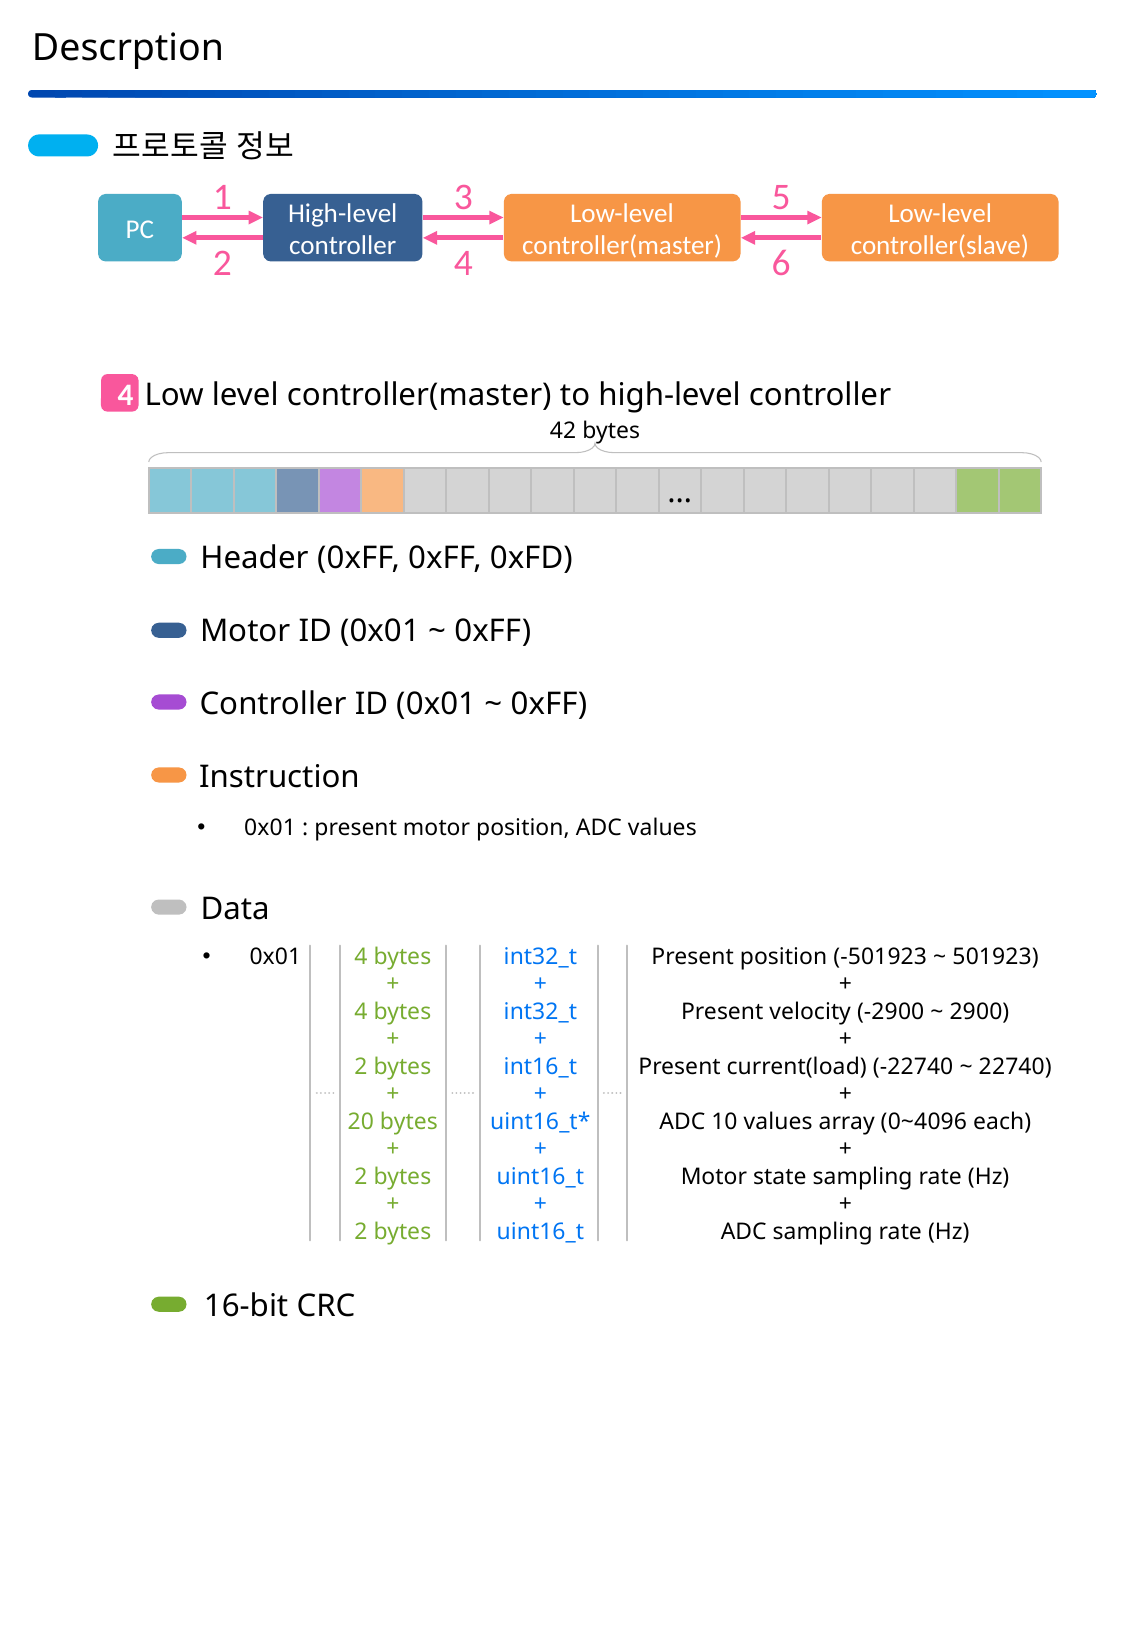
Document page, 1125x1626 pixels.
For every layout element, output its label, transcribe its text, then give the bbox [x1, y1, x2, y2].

text_box Low-level controller(master) [502, 192, 742, 263]
text_box 프로토콜 정보 [98, 118, 309, 172]
text_box [27, 88, 1098, 99]
text_box [708, 467, 1042, 514]
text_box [756, 241, 806, 291]
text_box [248, 217, 263, 238]
text_box PC [96, 192, 183, 263]
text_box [151, 748, 373, 802]
text_box 42 bytes [535, 408, 656, 451]
text_box … [652, 464, 708, 517]
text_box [151, 1277, 374, 1331]
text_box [806, 217, 822, 238]
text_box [197, 164, 248, 291]
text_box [756, 164, 806, 214]
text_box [151, 602, 546, 656]
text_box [423, 217, 438, 238]
text_box Descrption [17, 15, 240, 76]
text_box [741, 217, 756, 238]
text_box 0x01 : present motor position, ADC values [182, 805, 713, 848]
text_box [27, 133, 100, 158]
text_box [438, 164, 488, 291]
text_box 4 [99, 373, 129, 413]
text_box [756, 221, 806, 234]
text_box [151, 880, 1071, 1255]
text_box Low-level controller(slave) [820, 192, 1060, 263]
text_box [148, 467, 652, 514]
text_box High-level controller [262, 192, 424, 263]
text_box Low level controller(master) to high-level controller [129, 366, 908, 419]
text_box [488, 217, 504, 238]
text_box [151, 675, 601, 729]
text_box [151, 529, 587, 584]
text_box [148, 451, 1042, 463]
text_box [182, 217, 197, 238]
